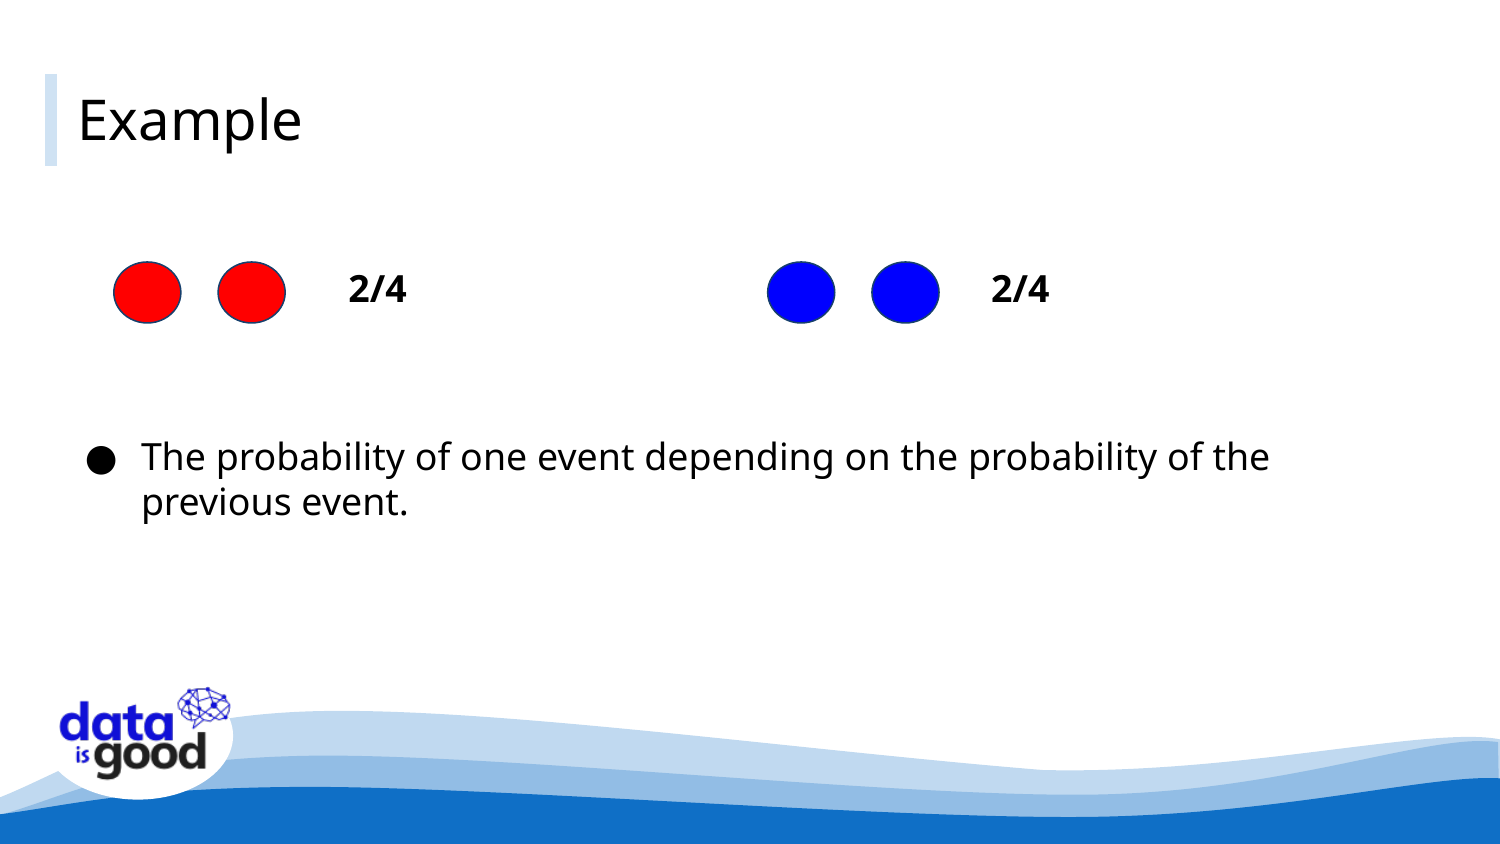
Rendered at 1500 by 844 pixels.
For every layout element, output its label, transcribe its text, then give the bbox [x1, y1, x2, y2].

picture [58, 685, 231, 804]
text_box 2/4 [333, 249, 448, 311]
text_box [871, 261, 940, 323]
text_box The probability of one event depending on the probability of the previous event. [51, 417, 1294, 668]
text_box [113, 261, 181, 323]
text_box 2/4 [976, 249, 1091, 311]
title Example [66, 72, 1449, 167]
text_box [767, 261, 835, 323]
text_box [218, 261, 286, 323]
